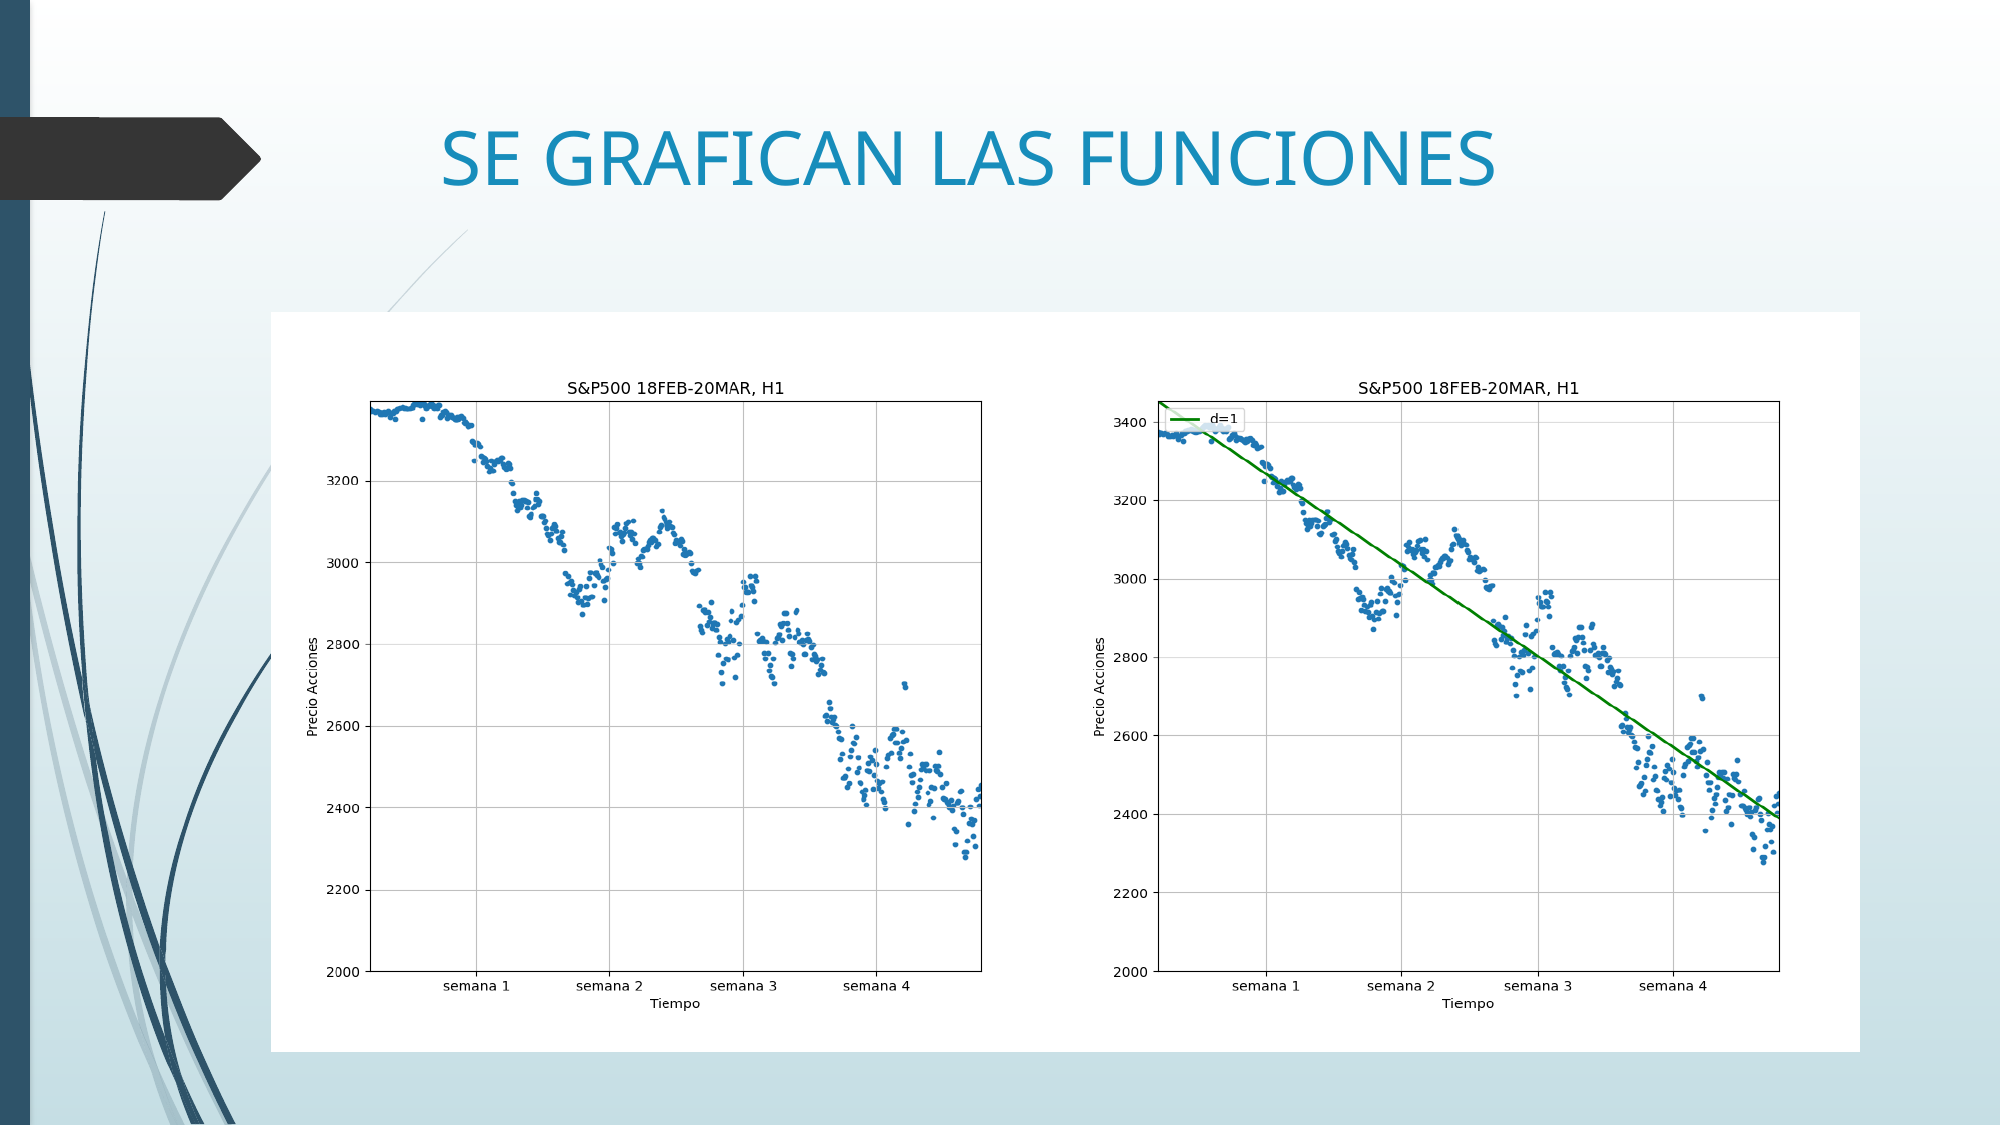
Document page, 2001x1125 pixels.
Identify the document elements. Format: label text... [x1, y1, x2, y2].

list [271, 312, 1058, 1052]
title SE GRAFICAN LAS FUNCIONES [425, 102, 1888, 313]
picture [1058, 312, 1861, 1052]
